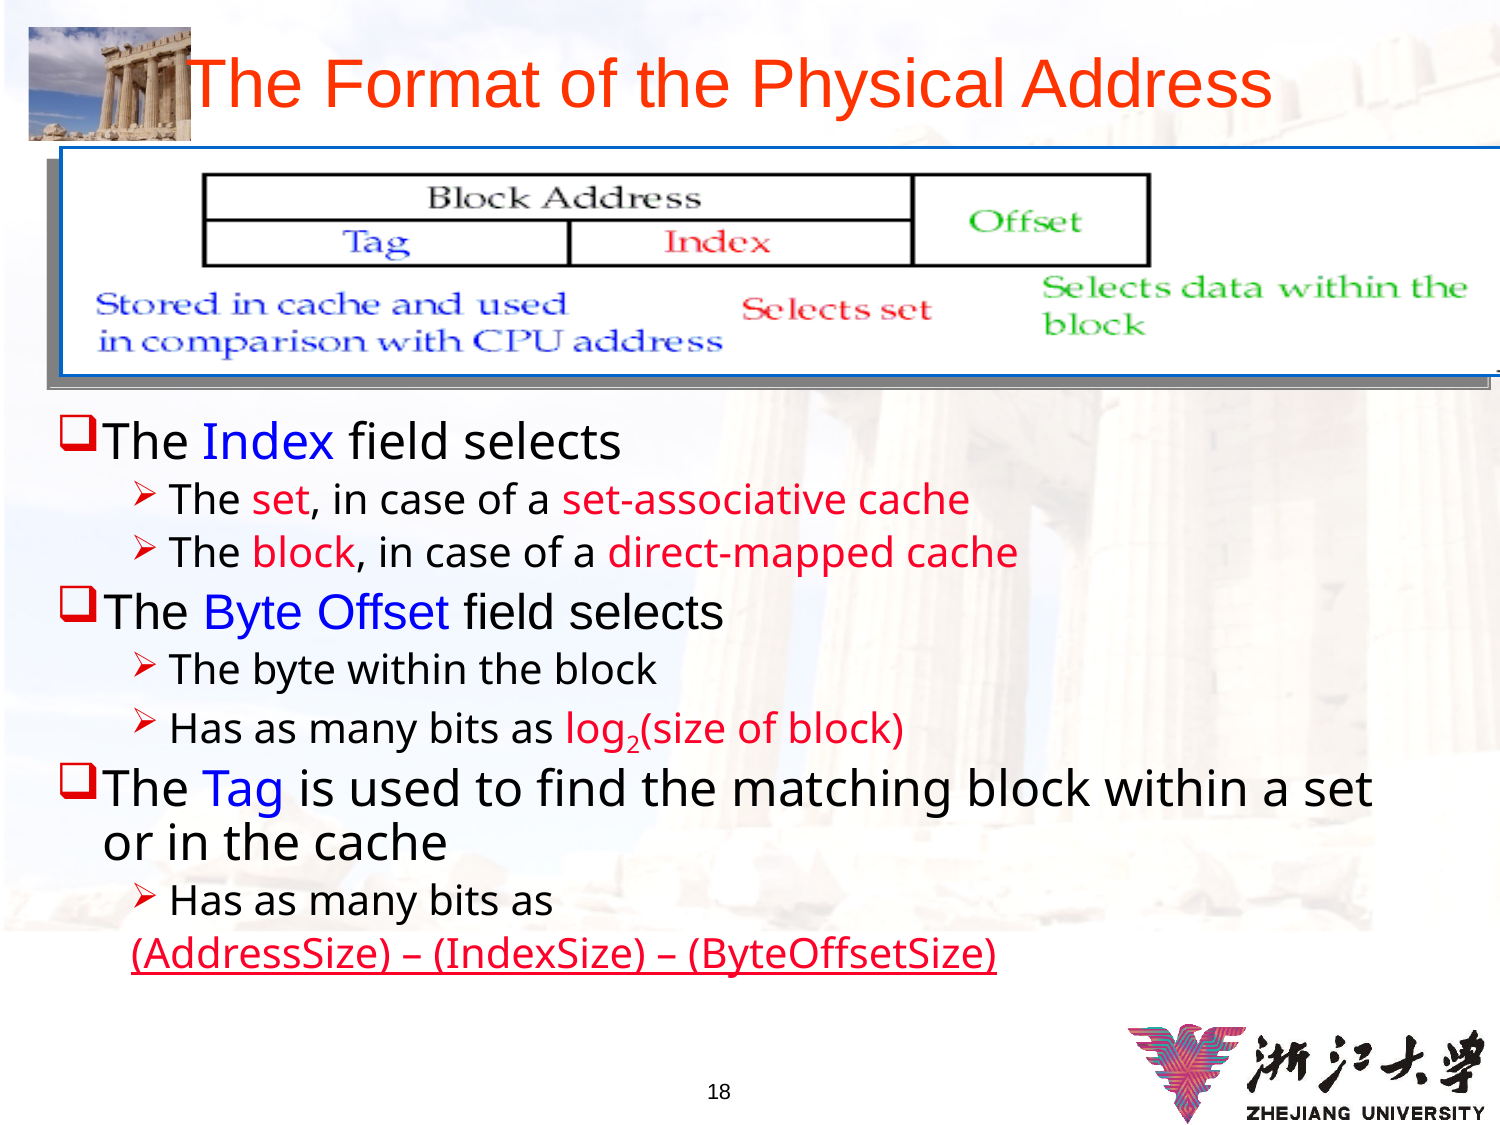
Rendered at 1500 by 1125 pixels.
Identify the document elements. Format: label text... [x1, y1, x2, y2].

list The Index field selects The set, in case of a set-associative cache The block, in case of a direct-mapped cache The Byte Offset field selects The byte within the block Has as many bits as log2(size of block) The Tag is used to find the matching block within a set or in the cache Has as many bits as (AddressSize) – (IndexSize) – (ByteOffsetSize) [41, 408, 1442, 997]
picture [62, 148, 1500, 375]
picture [0, 0, 1500, 1125]
title The Format of the Physical Address [171, 0, 1500, 146]
